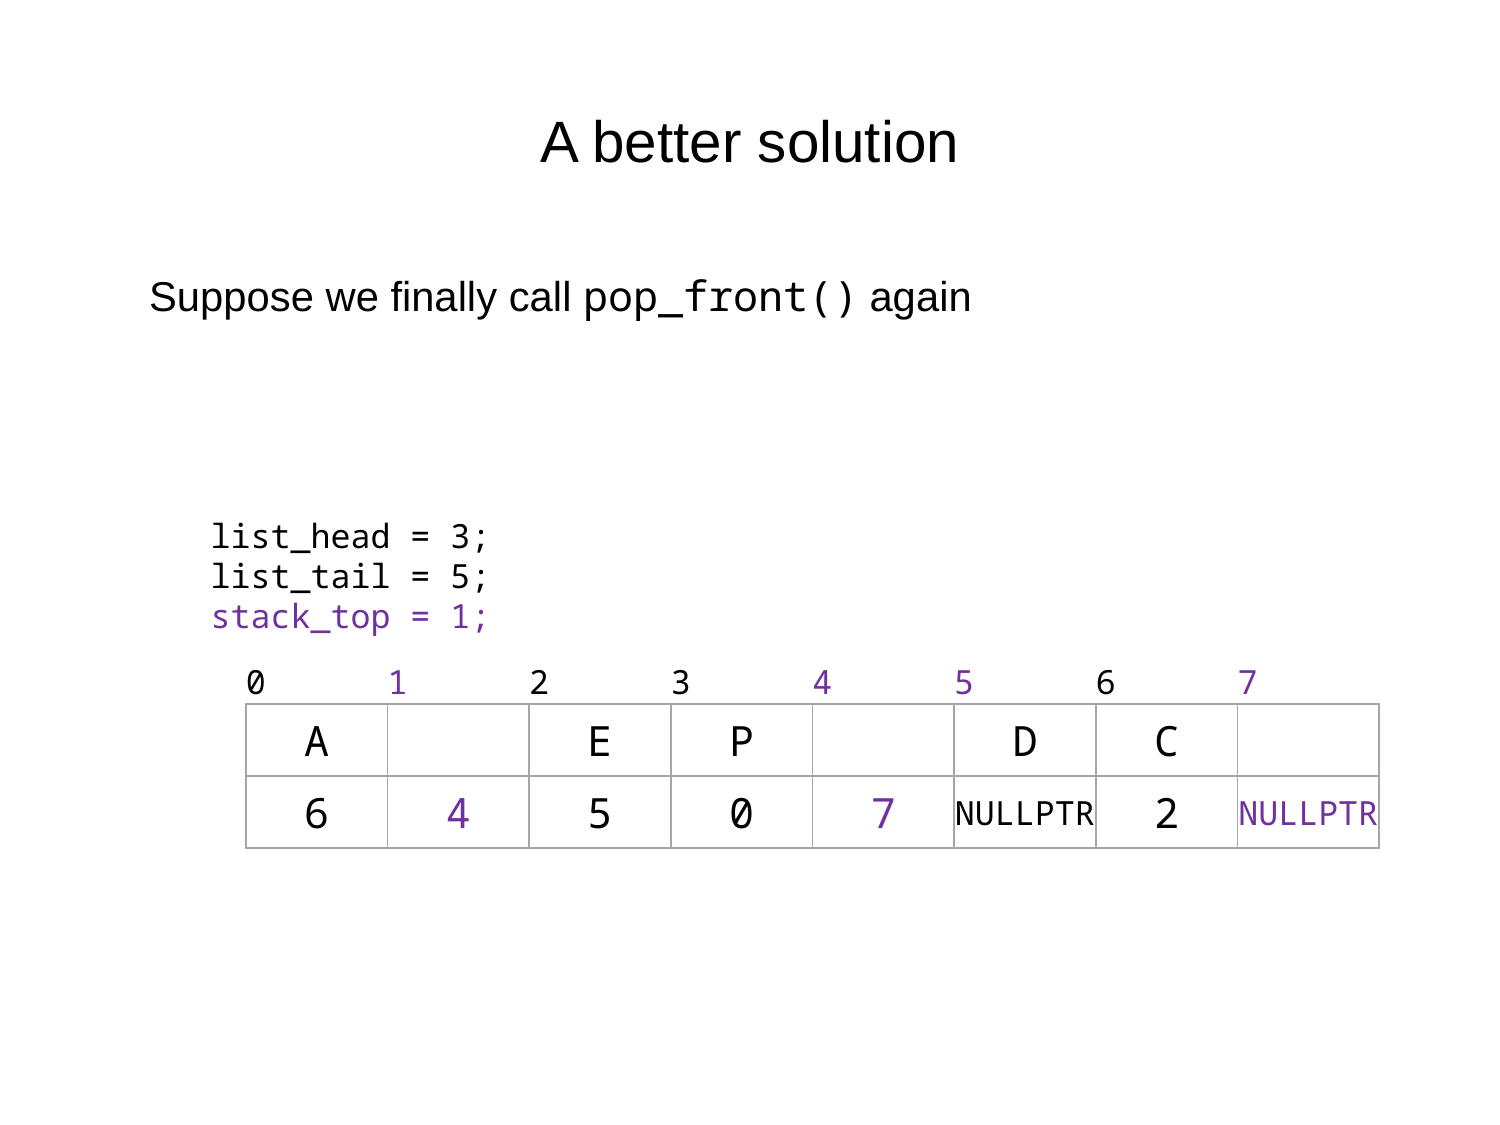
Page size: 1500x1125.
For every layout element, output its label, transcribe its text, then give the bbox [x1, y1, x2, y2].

table_cell 6 [247, 777, 387, 847]
table_cell D [955, 705, 1095, 775]
table_header 0 [246, 659, 387, 703]
table_header 7 [1238, 659, 1379, 703]
table_header 2 [529, 659, 671, 703]
table_cell C [1097, 705, 1237, 775]
title A better solution [74, 44, 1426, 233]
table_cell E [530, 705, 670, 775]
table_cell [1238, 705, 1378, 775]
table_cell 0 [672, 777, 812, 847]
table_cell 2 [1097, 777, 1237, 847]
table_header 4 [812, 659, 954, 703]
table_cell P [672, 705, 812, 775]
table_header 1 [387, 659, 529, 703]
table_cell 5 [530, 777, 670, 847]
table_header 6 [1096, 659, 1238, 703]
table_header 5 [954, 659, 1096, 703]
table_cell NULLPTR [955, 777, 1095, 847]
table_cell [813, 705, 953, 775]
table_cell 4 [388, 777, 528, 847]
text_box list_head = 3; list_tail = 5; stack_top = 1; [195, 508, 554, 643]
table_cell [388, 705, 528, 775]
table_cell 7 [813, 777, 953, 847]
table_cell A [247, 705, 387, 775]
list Suppose we finally call pop_front() again [74, 262, 1426, 1006]
table_cell NULLPTR [1238, 777, 1378, 847]
table_header 3 [671, 659, 812, 703]
